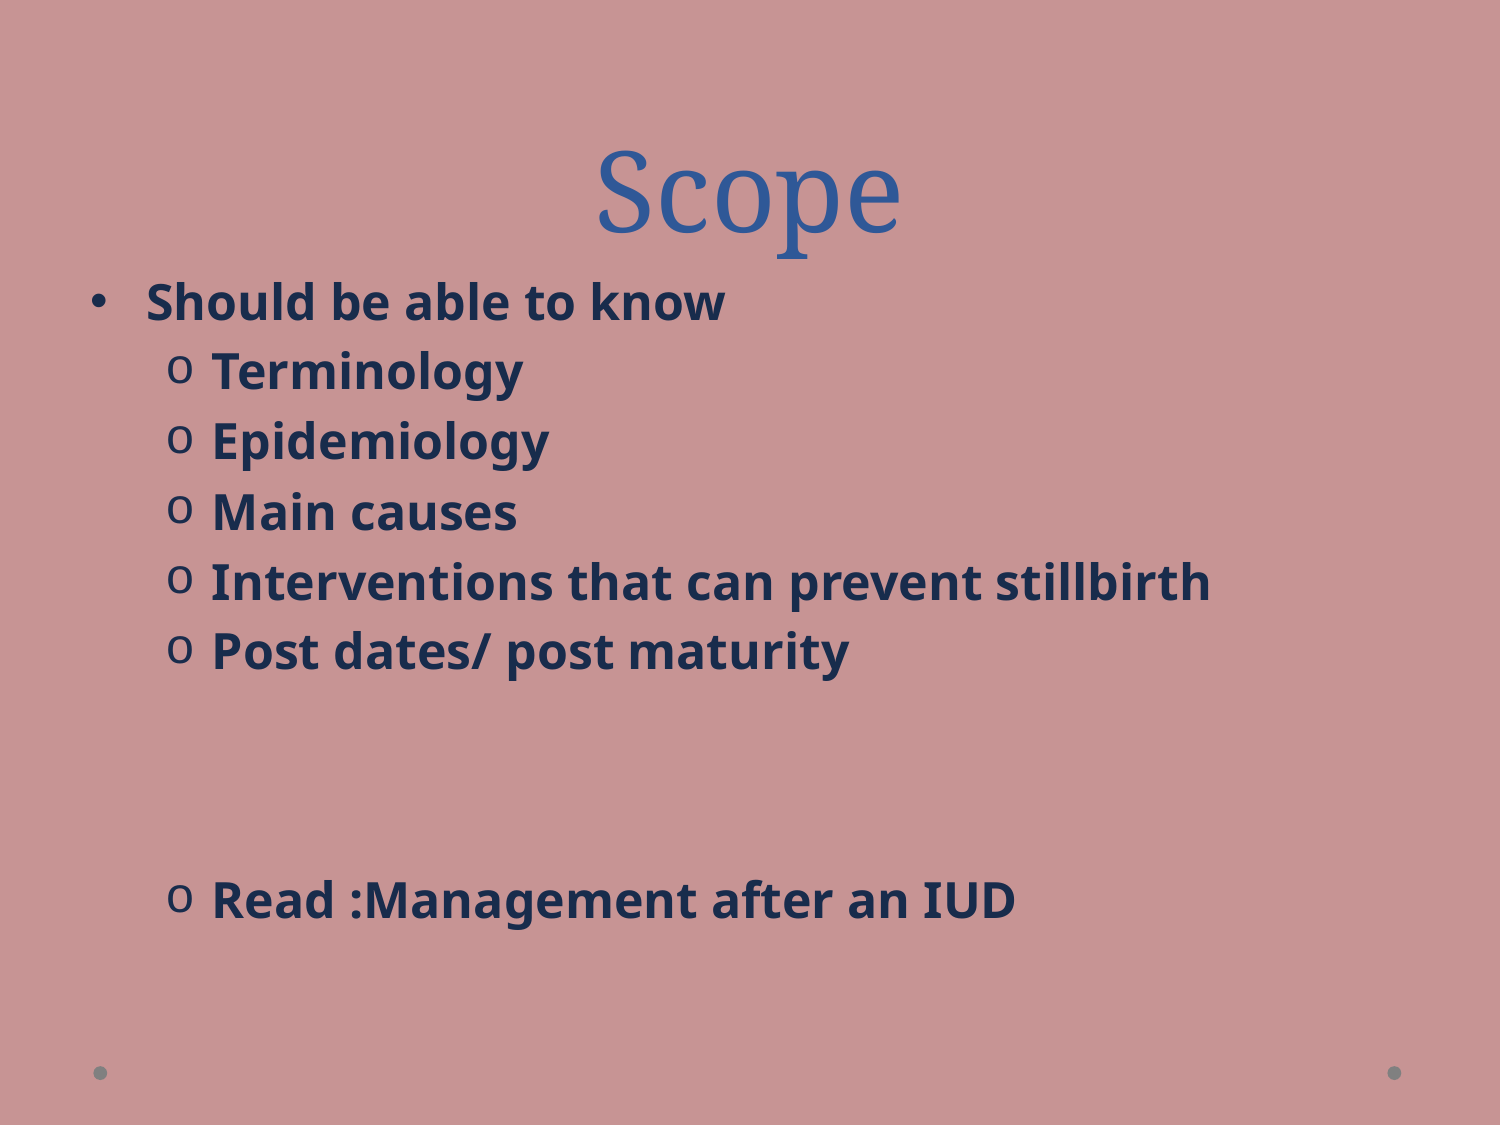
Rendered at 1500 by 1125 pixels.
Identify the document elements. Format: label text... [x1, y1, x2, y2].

list Should be able to know Terminology Epidemiology Main causes Interventions that can prevent stillbirth Post dates/ post maturity Read :Management after an IUD [75, 262, 1425, 1005]
title Scope [75, 0, 1425, 262]
